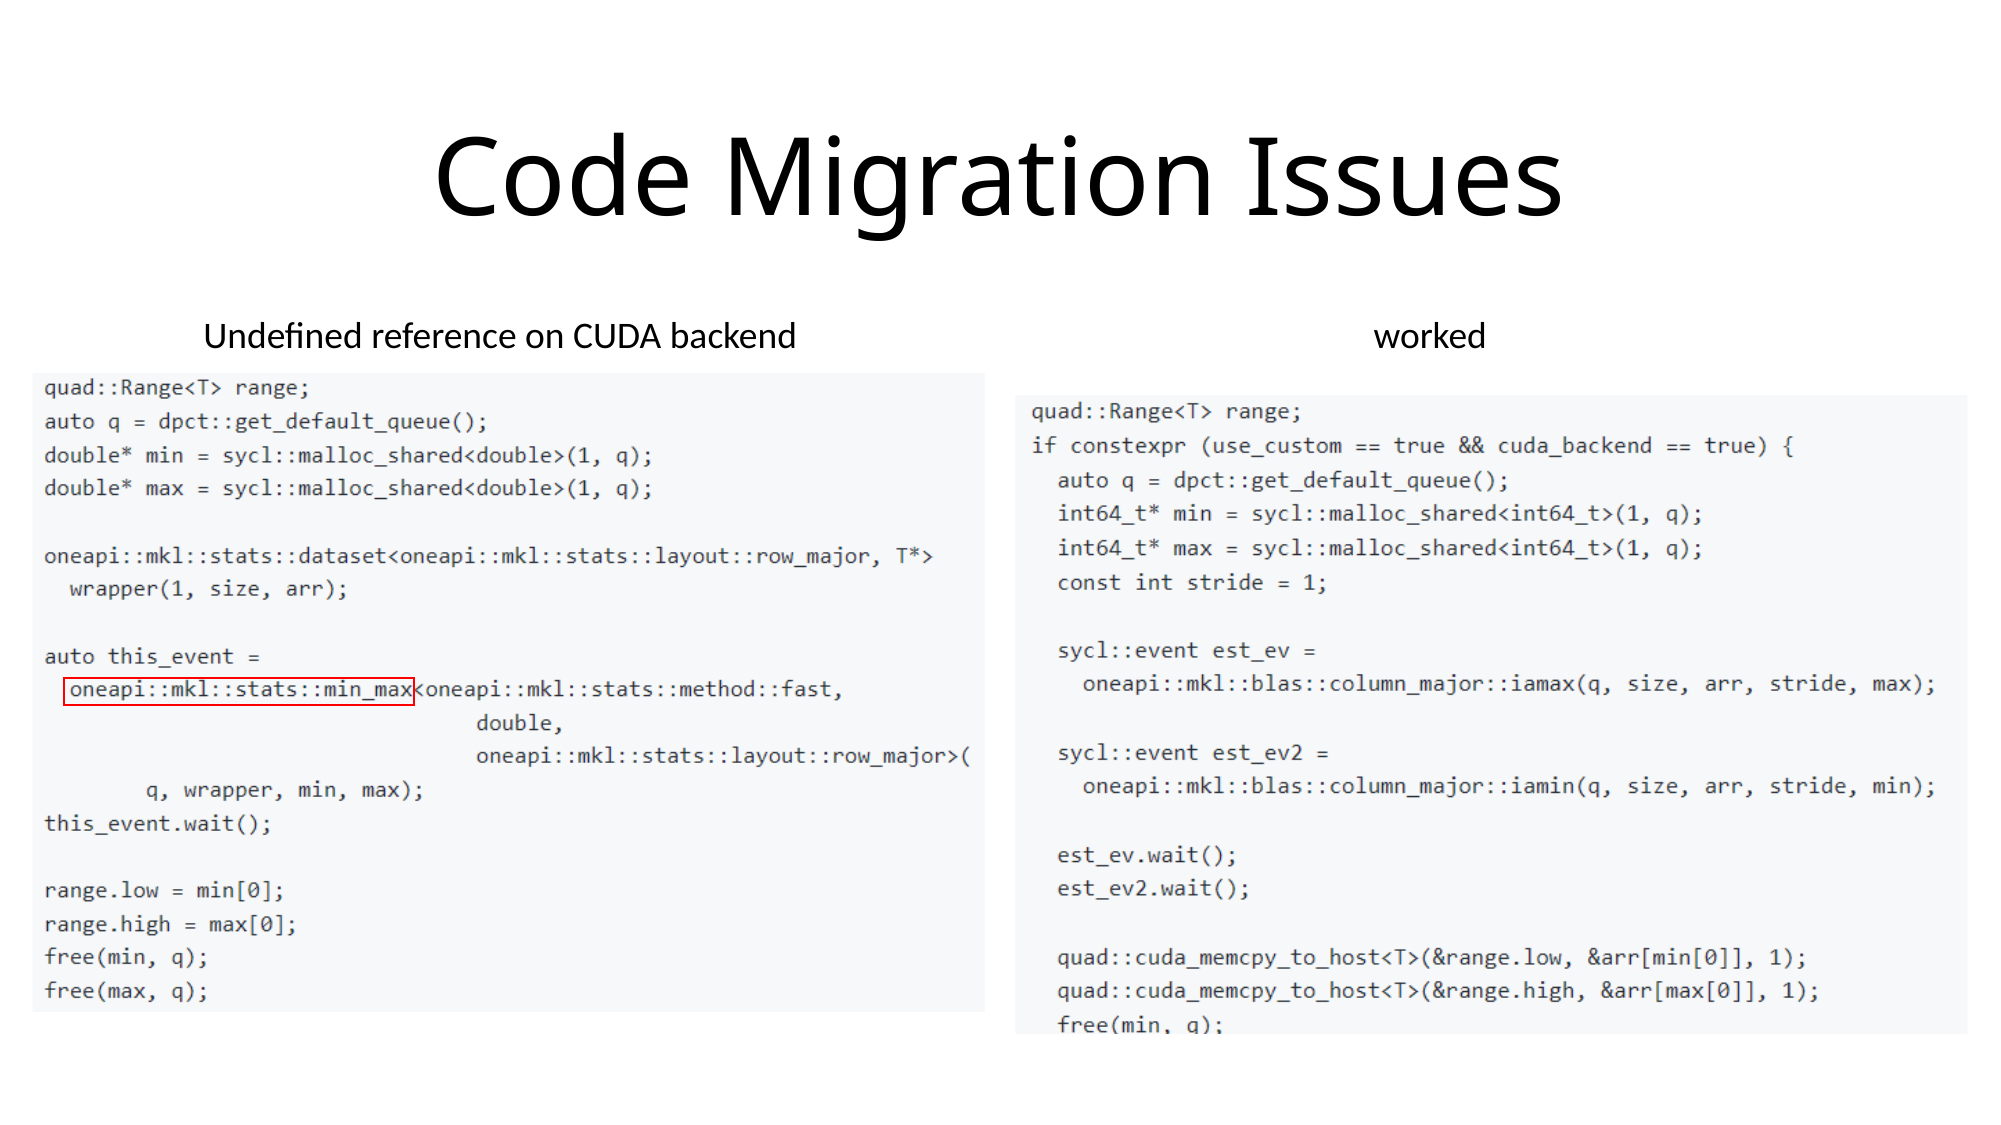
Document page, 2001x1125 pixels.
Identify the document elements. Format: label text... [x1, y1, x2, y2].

title Code Migration Issues [164, 27, 1835, 246]
text_box worked [1358, 303, 1514, 364]
picture [1015, 395, 1968, 1034]
picture [32, 373, 985, 1012]
text_box Undefined reference on CUDA backend [188, 303, 873, 364]
